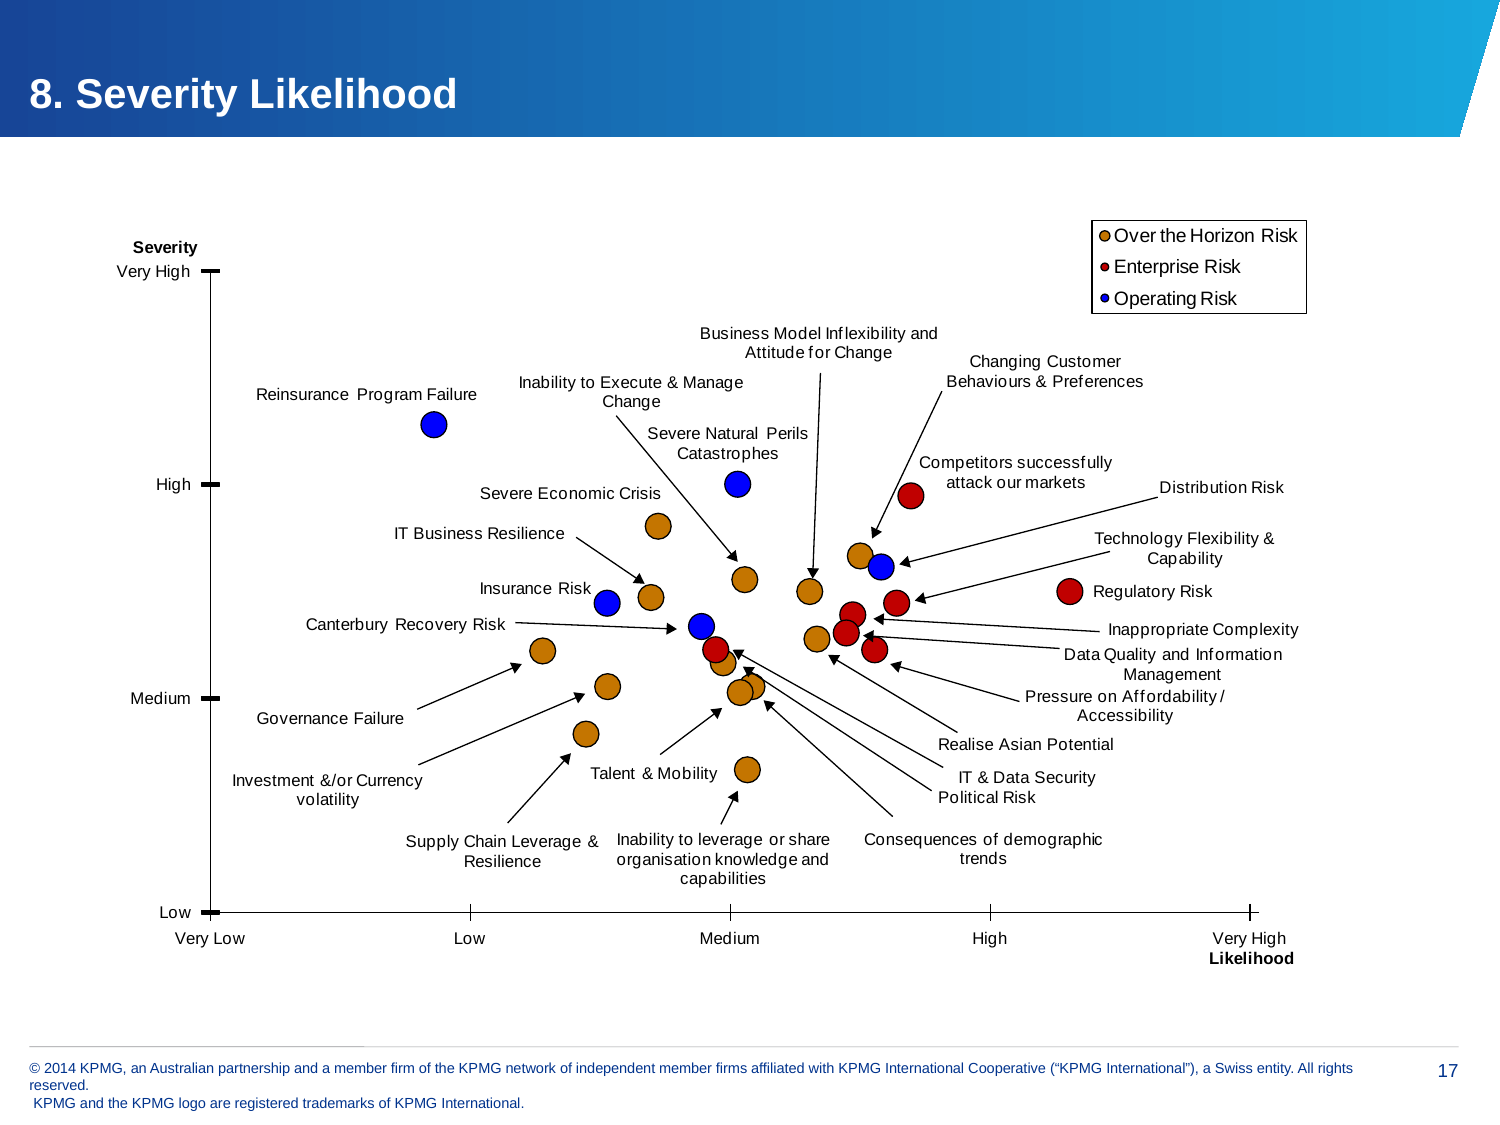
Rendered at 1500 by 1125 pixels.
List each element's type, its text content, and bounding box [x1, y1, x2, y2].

picture [64, 208, 1317, 973]
title 8. Severity Likelihood [29, 18, 1459, 114]
